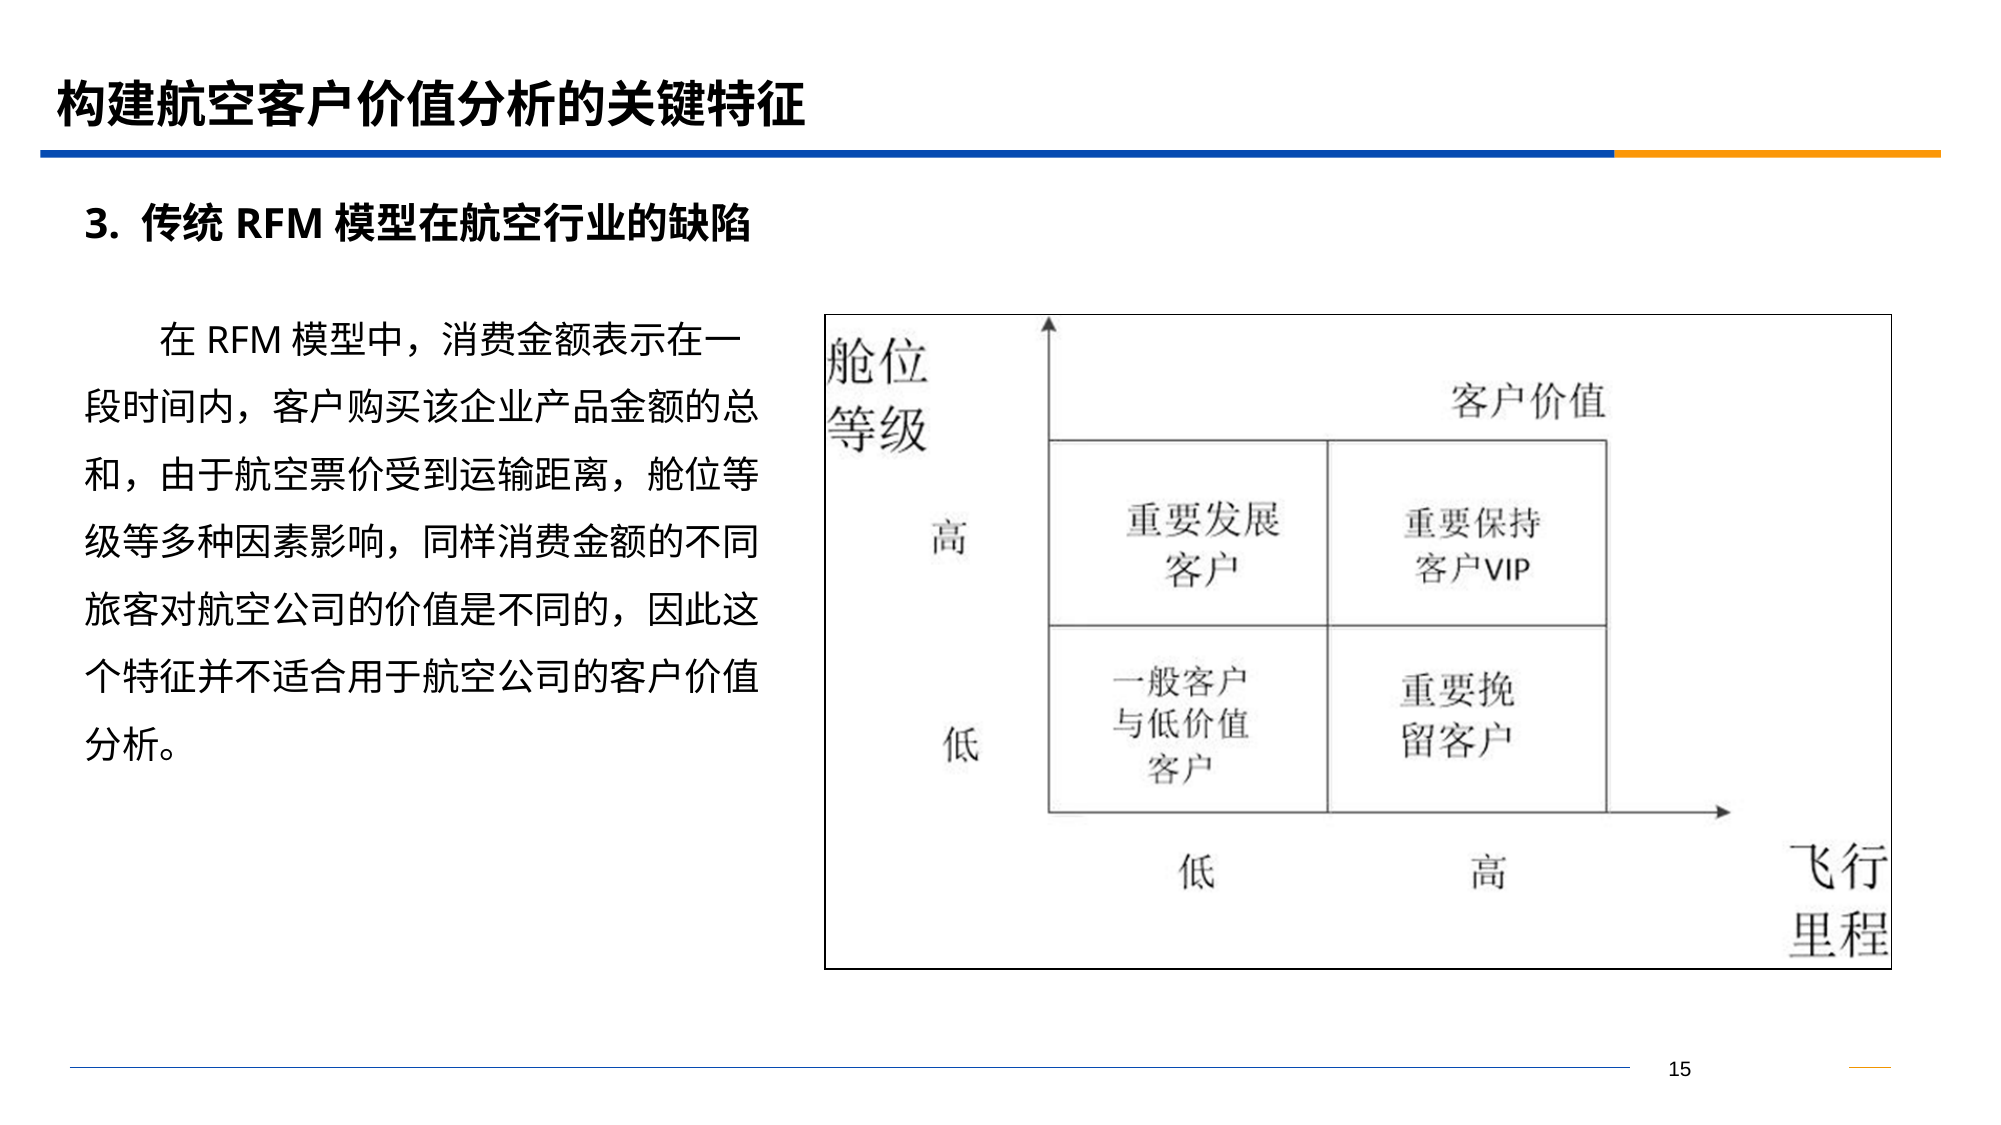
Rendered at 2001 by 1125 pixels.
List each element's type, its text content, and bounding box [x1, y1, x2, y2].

list 在RFM模型中，消费金额表示在一段时间内，客户购买该企业产品金额的总和，由于航空票价受到运输距离，舱位等级等多种因素影响，同样消费金额的不同旅客对航空公司的价值是不同的，因此这个特征并不适合用于航空公司的客户价值分析。 [69, 285, 788, 1003]
picture [825, 315, 1891, 969]
title 构建航空客户价值分析的关键特征 [41, 58, 1842, 146]
list 3. 传统RFM模型在航空行业的缺陷 [69, 186, 1892, 257]
